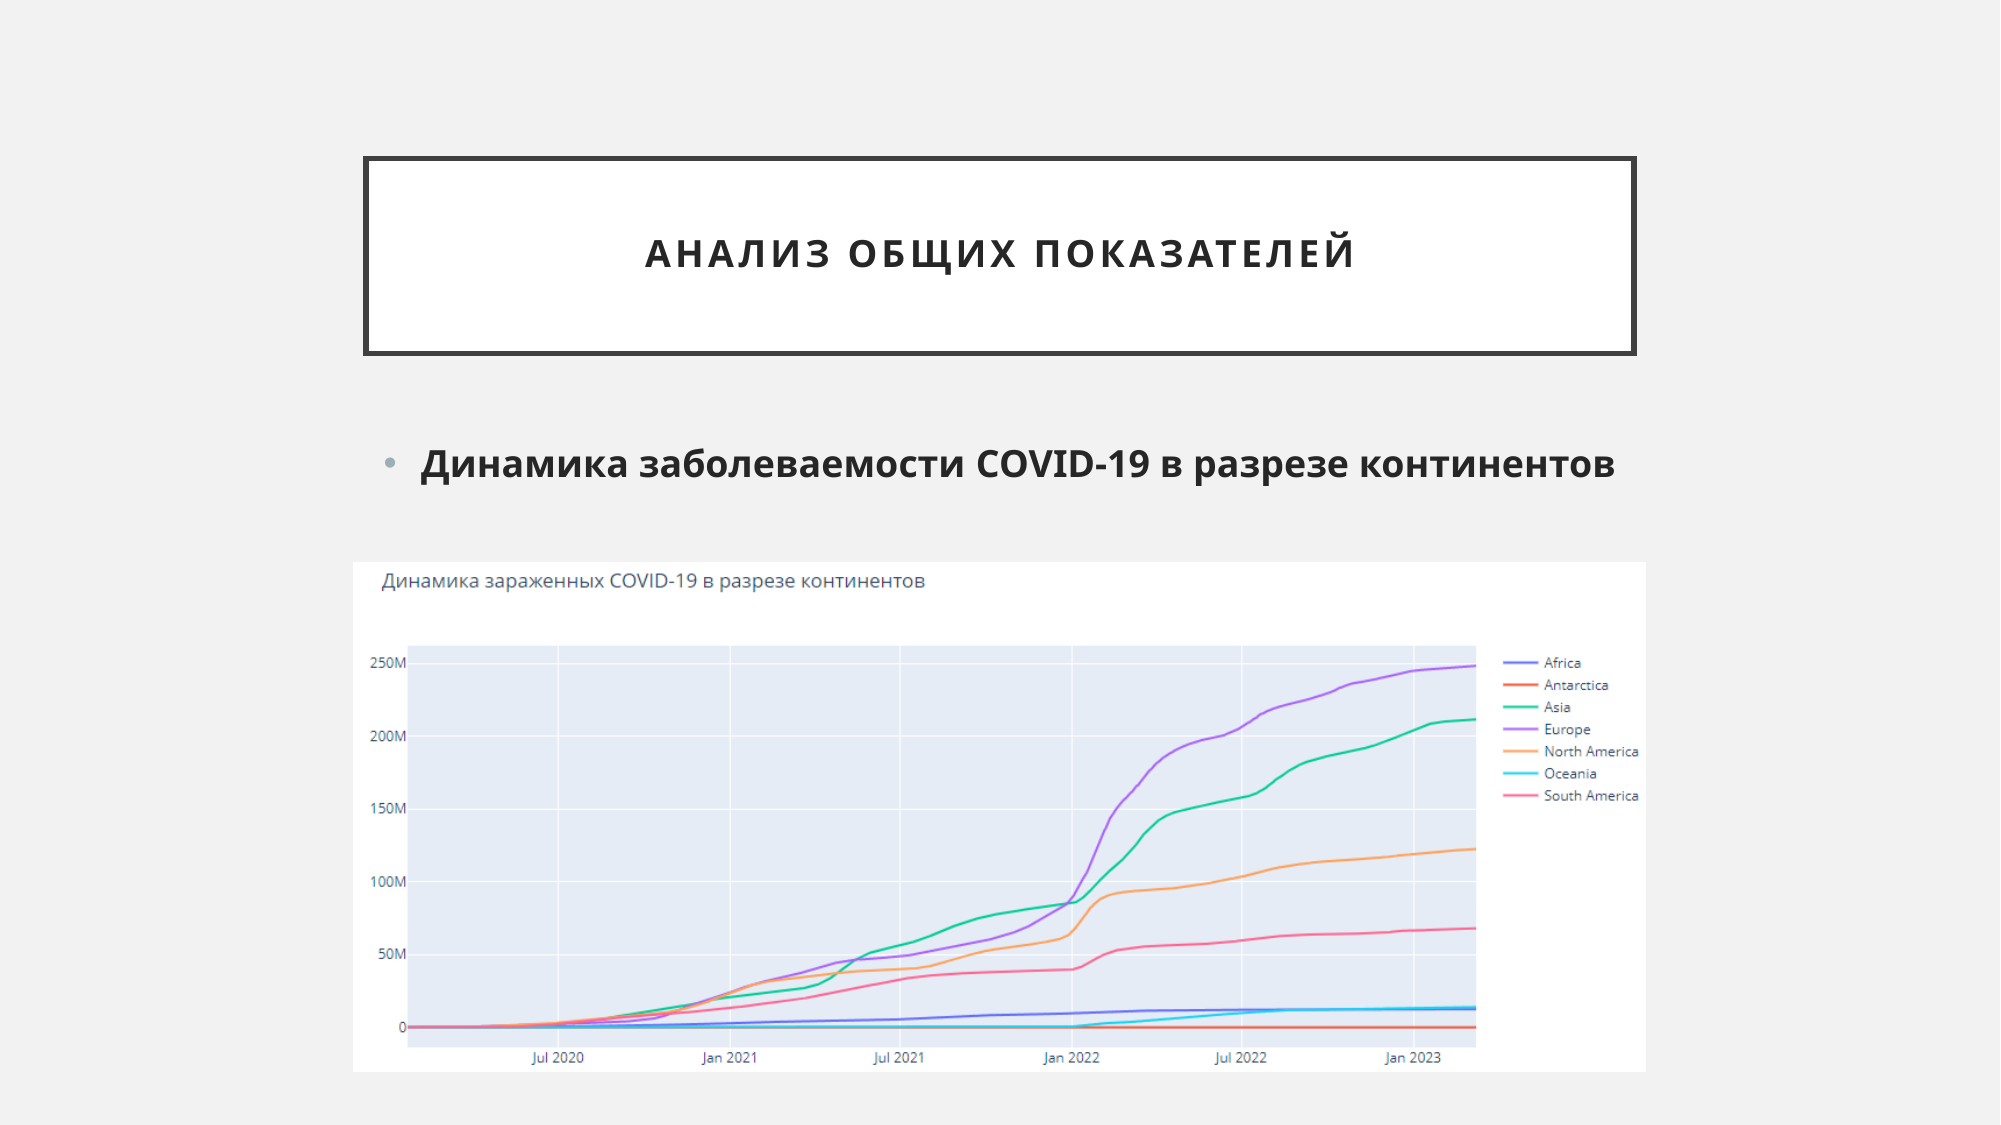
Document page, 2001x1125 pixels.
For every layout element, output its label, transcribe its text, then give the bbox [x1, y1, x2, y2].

picture [353, 562, 1646, 1072]
list Динамика заболеваемости COVID-19 в разрезе континентов [366, 432, 1634, 562]
title Анализ общих показателей [363, 156, 1637, 356]
